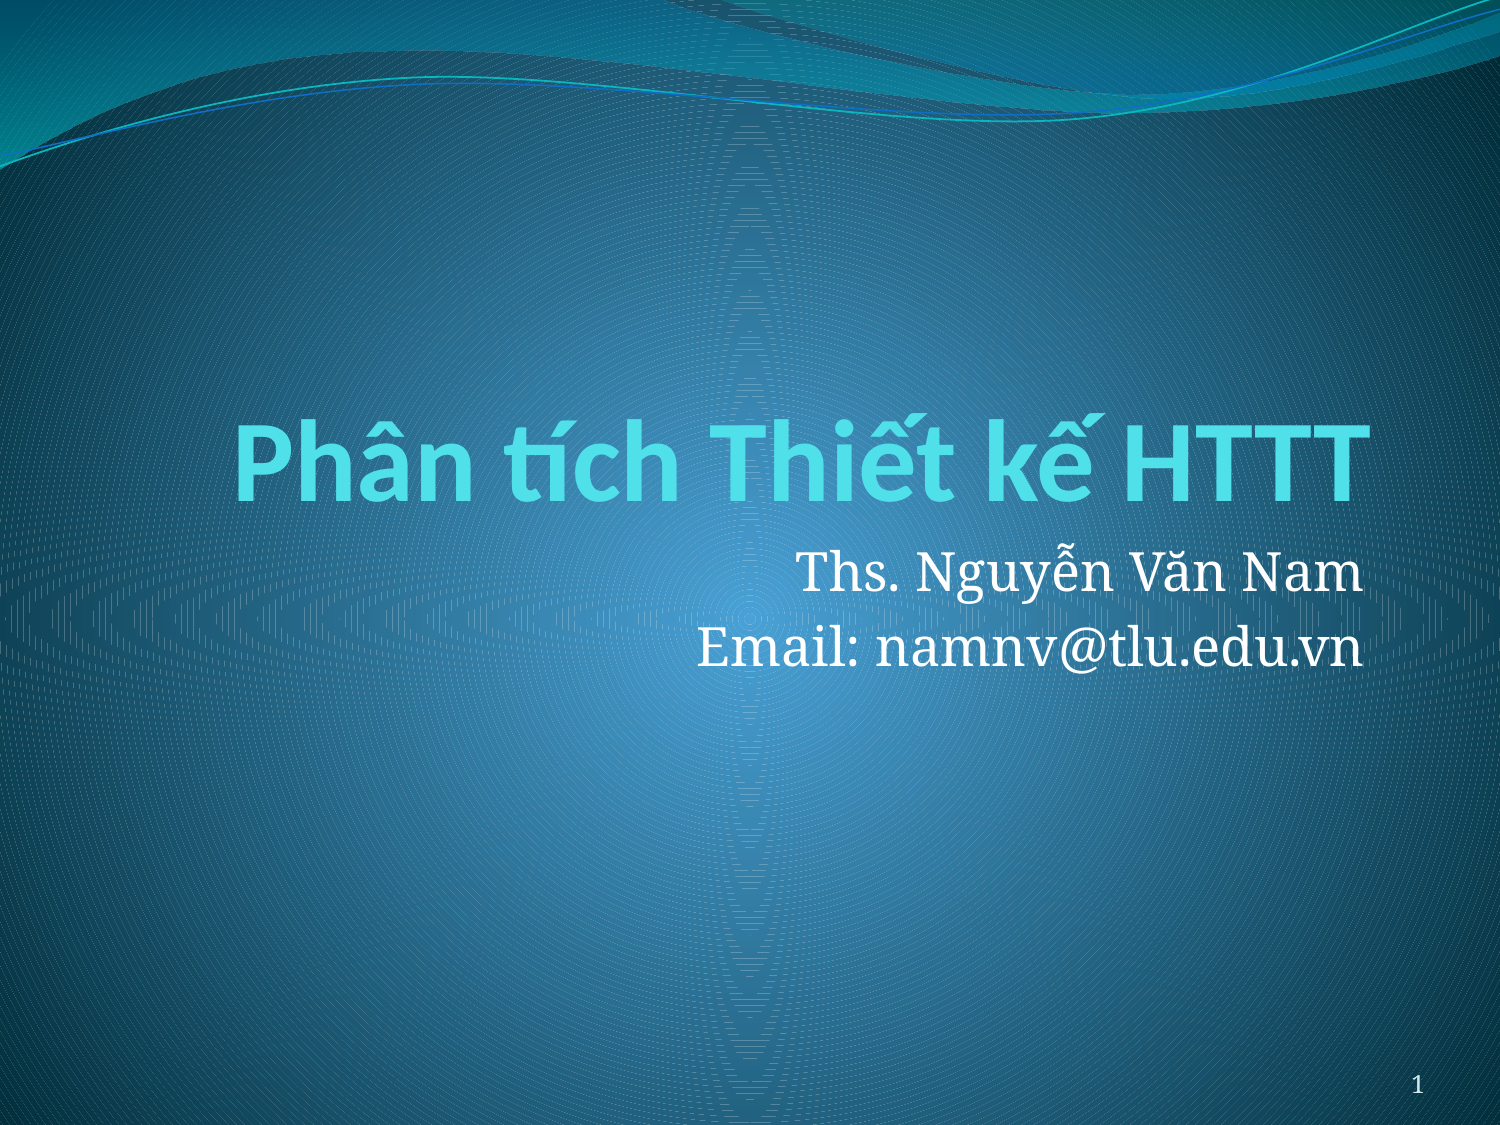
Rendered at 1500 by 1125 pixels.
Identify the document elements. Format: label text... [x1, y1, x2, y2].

title Phân tích Thiết kế HTTT [87, 224, 1376, 525]
subtitle Ths. Nguyễn Văn Nam Email: namnv@tlu.edu.vn [87, 529, 1376, 818]
slide_number 1 [1299, 1042, 1425, 1103]
